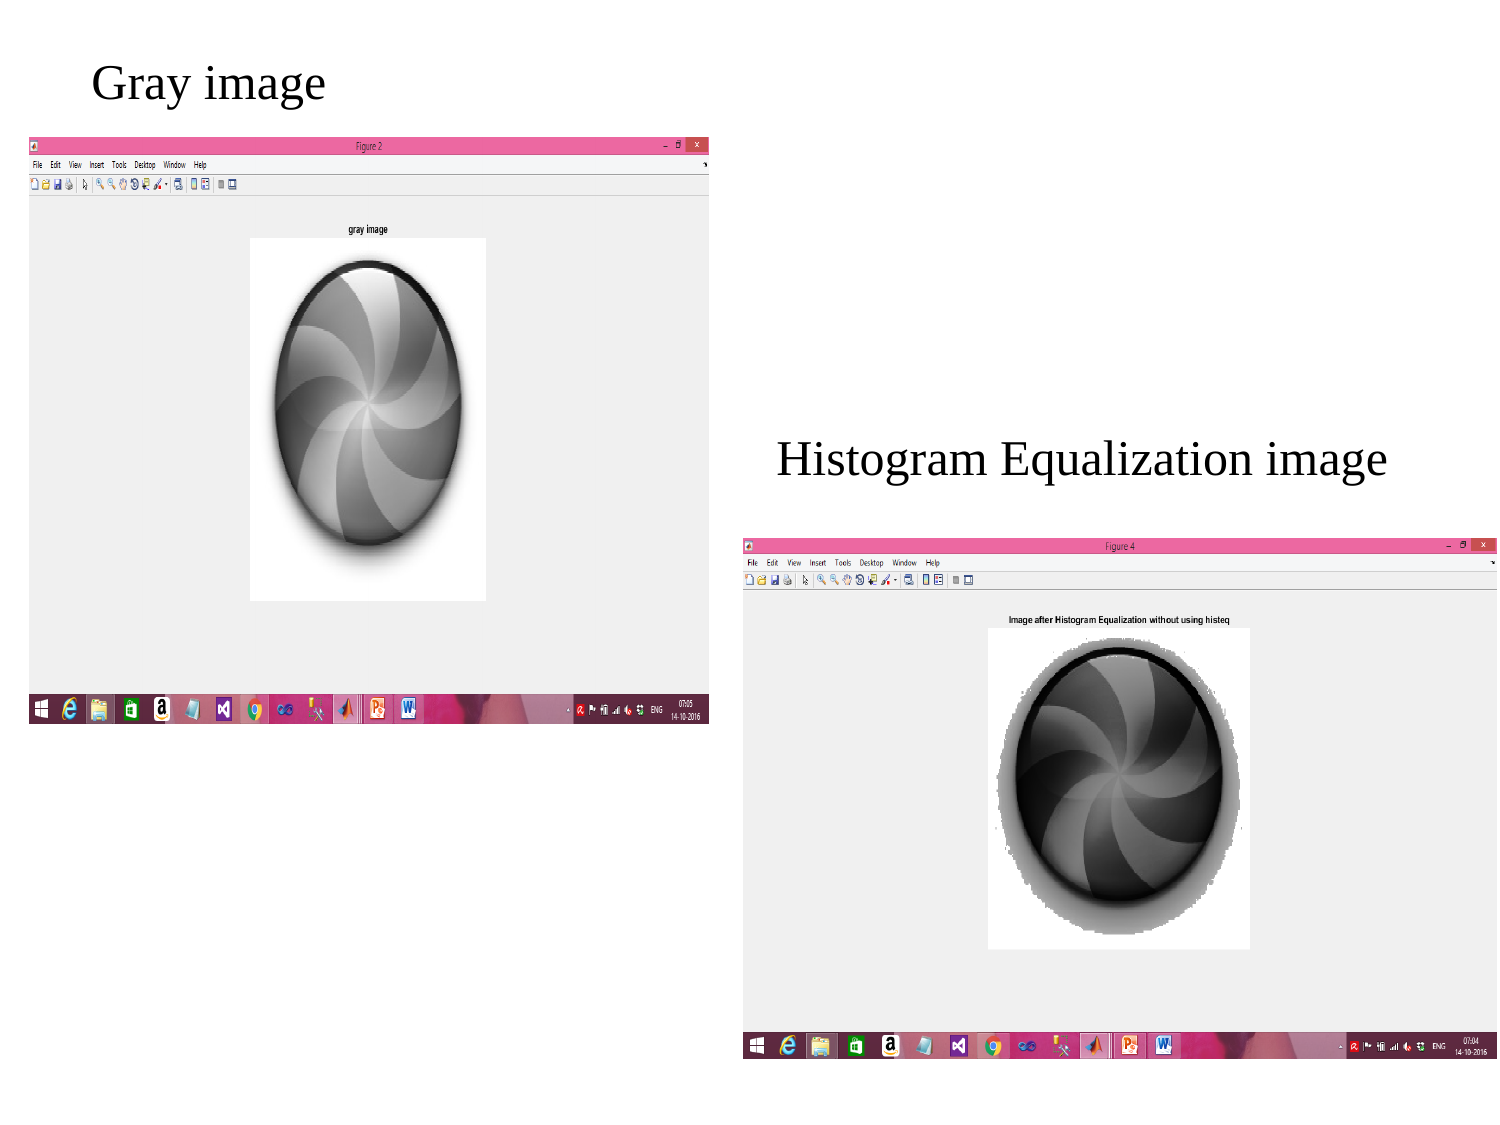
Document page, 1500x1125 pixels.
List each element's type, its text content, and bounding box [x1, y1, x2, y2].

text_box Histogram Equalization image [761, 418, 1497, 493]
picture [29, 136, 709, 724]
text_box Gray image [76, 42, 833, 118]
picture [743, 538, 1497, 1059]
